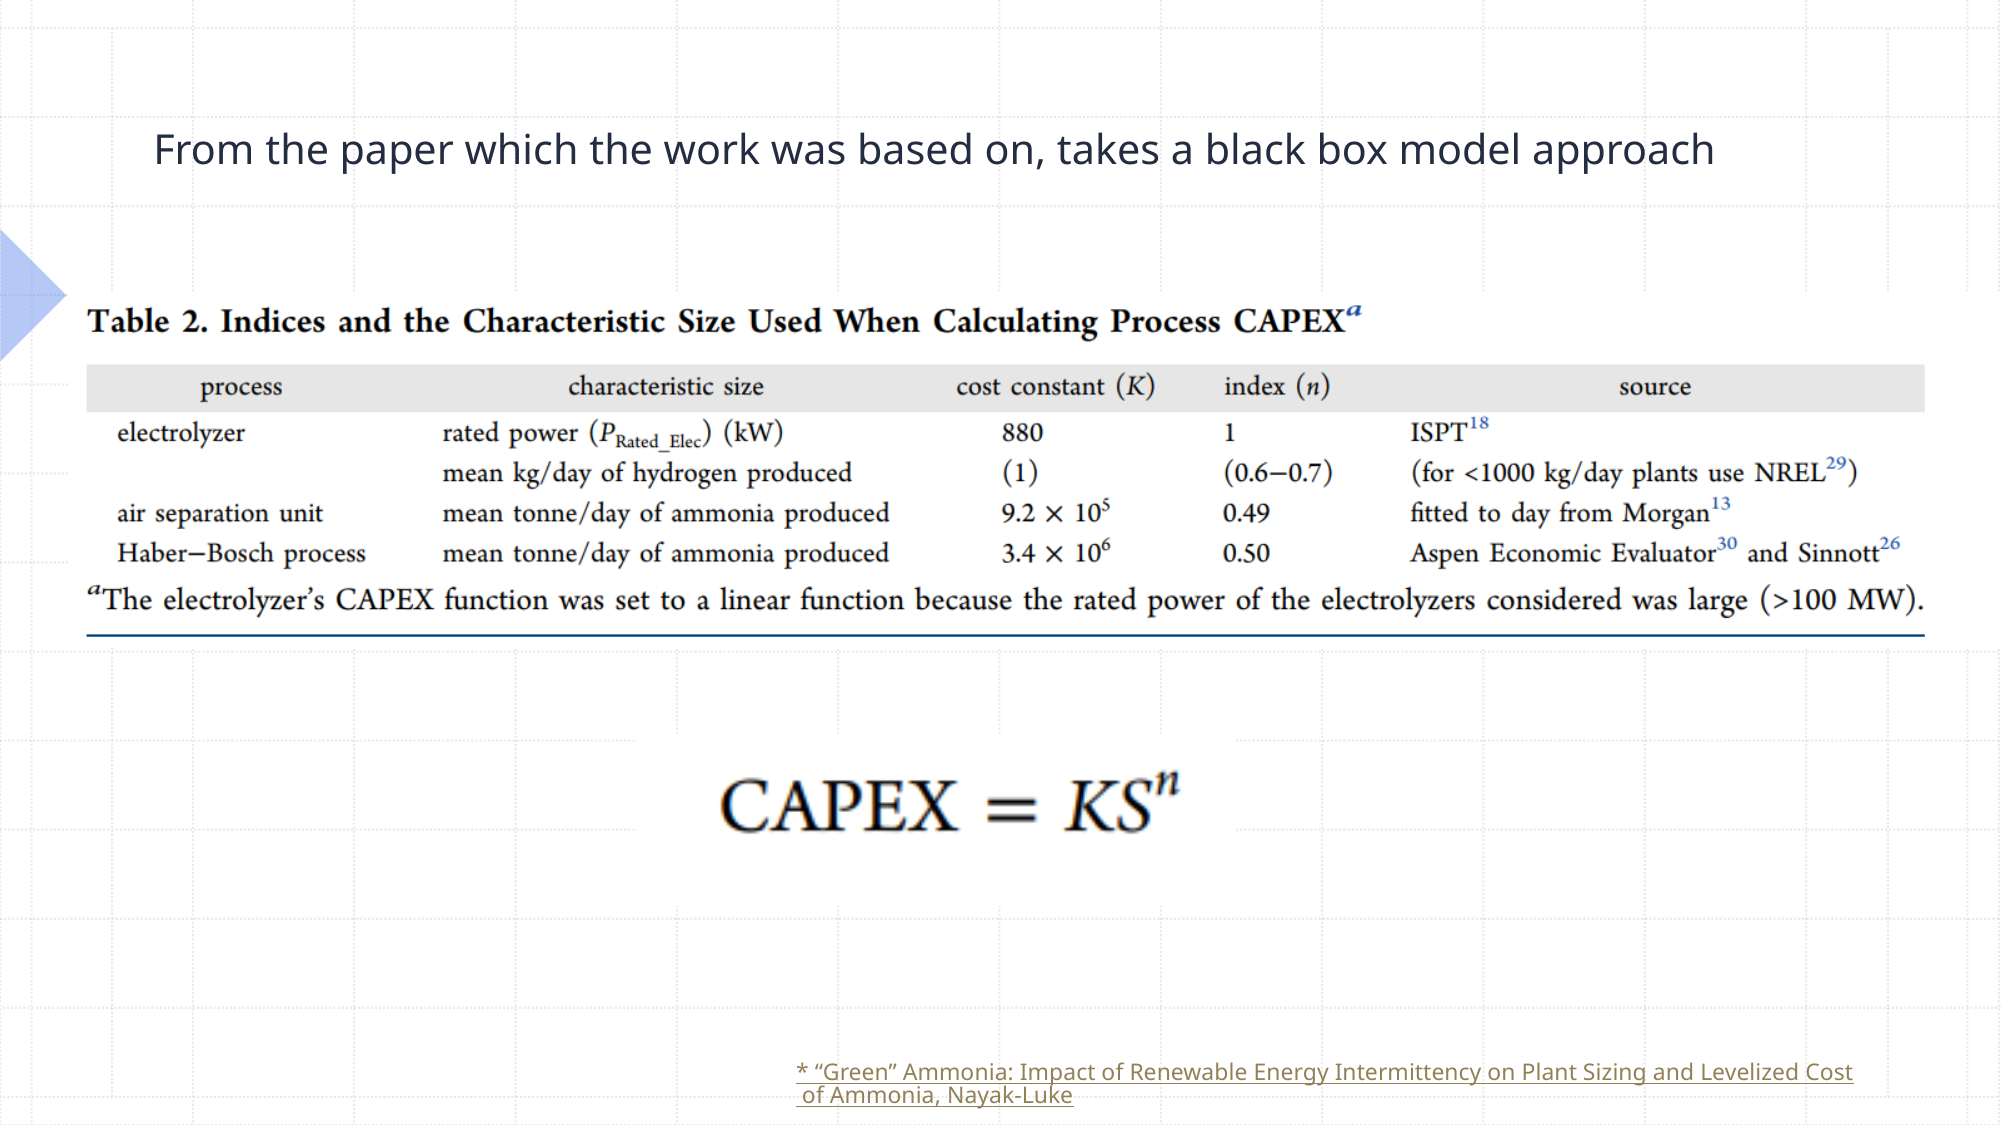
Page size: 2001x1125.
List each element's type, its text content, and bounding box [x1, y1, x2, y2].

title From the paper which the work was based on, takes a black box model approach [138, 76, 1833, 181]
picture [68, 293, 2000, 647]
picture [637, 735, 1236, 906]
text_box * “Green” Ammonia: Impact of Renewable Energy Intermittency on Plant Sizing and Levelized Cost of Ammonia, Nayak-Luke [781, 1050, 1871, 1097]
